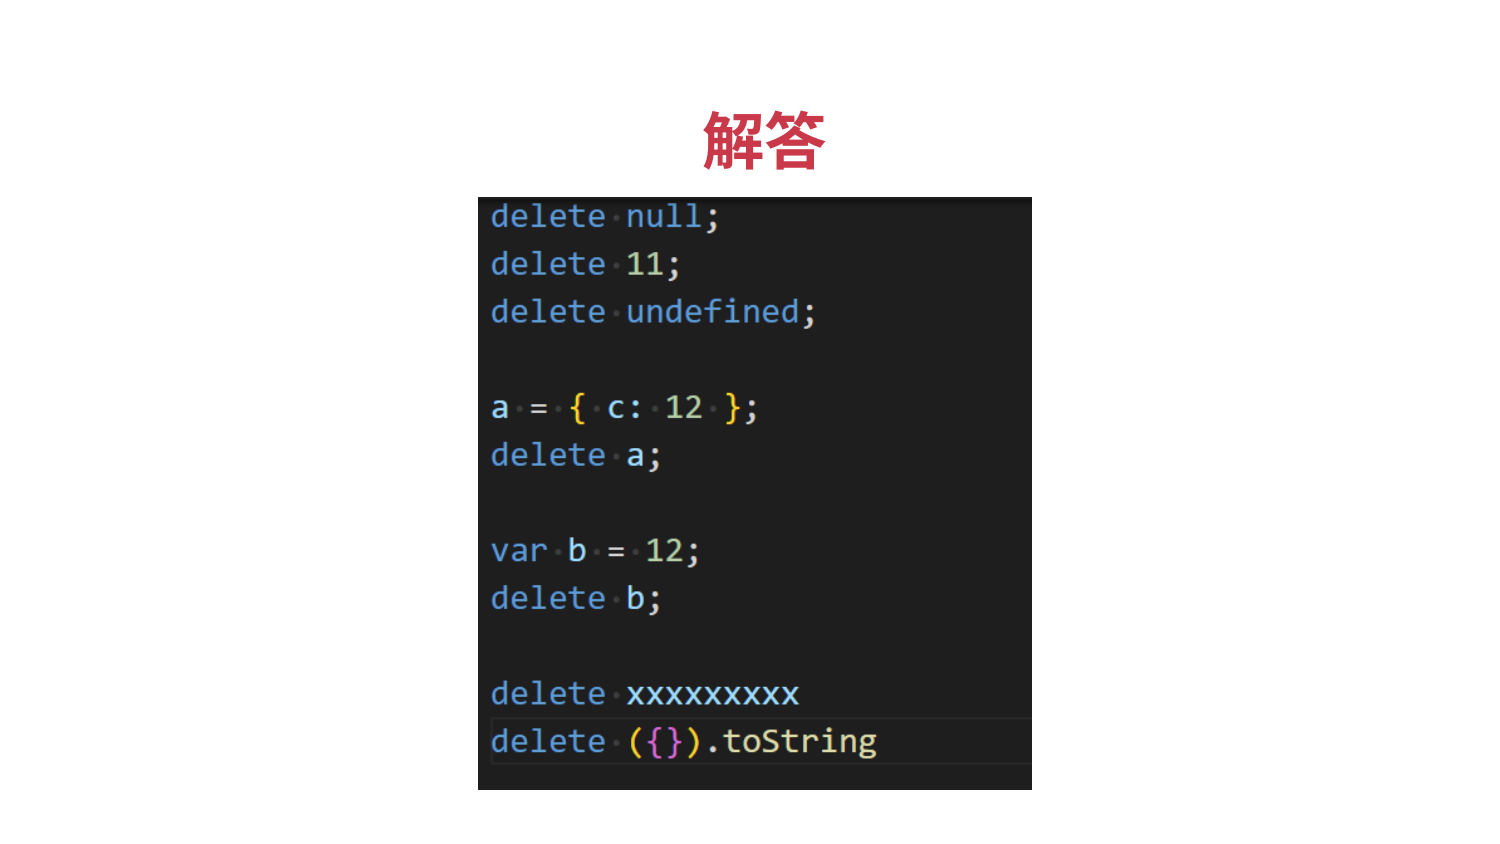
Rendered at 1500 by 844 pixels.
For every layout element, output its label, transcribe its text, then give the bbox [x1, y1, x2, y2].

text_box 解答 [657, 94, 843, 185]
picture [478, 197, 1032, 790]
